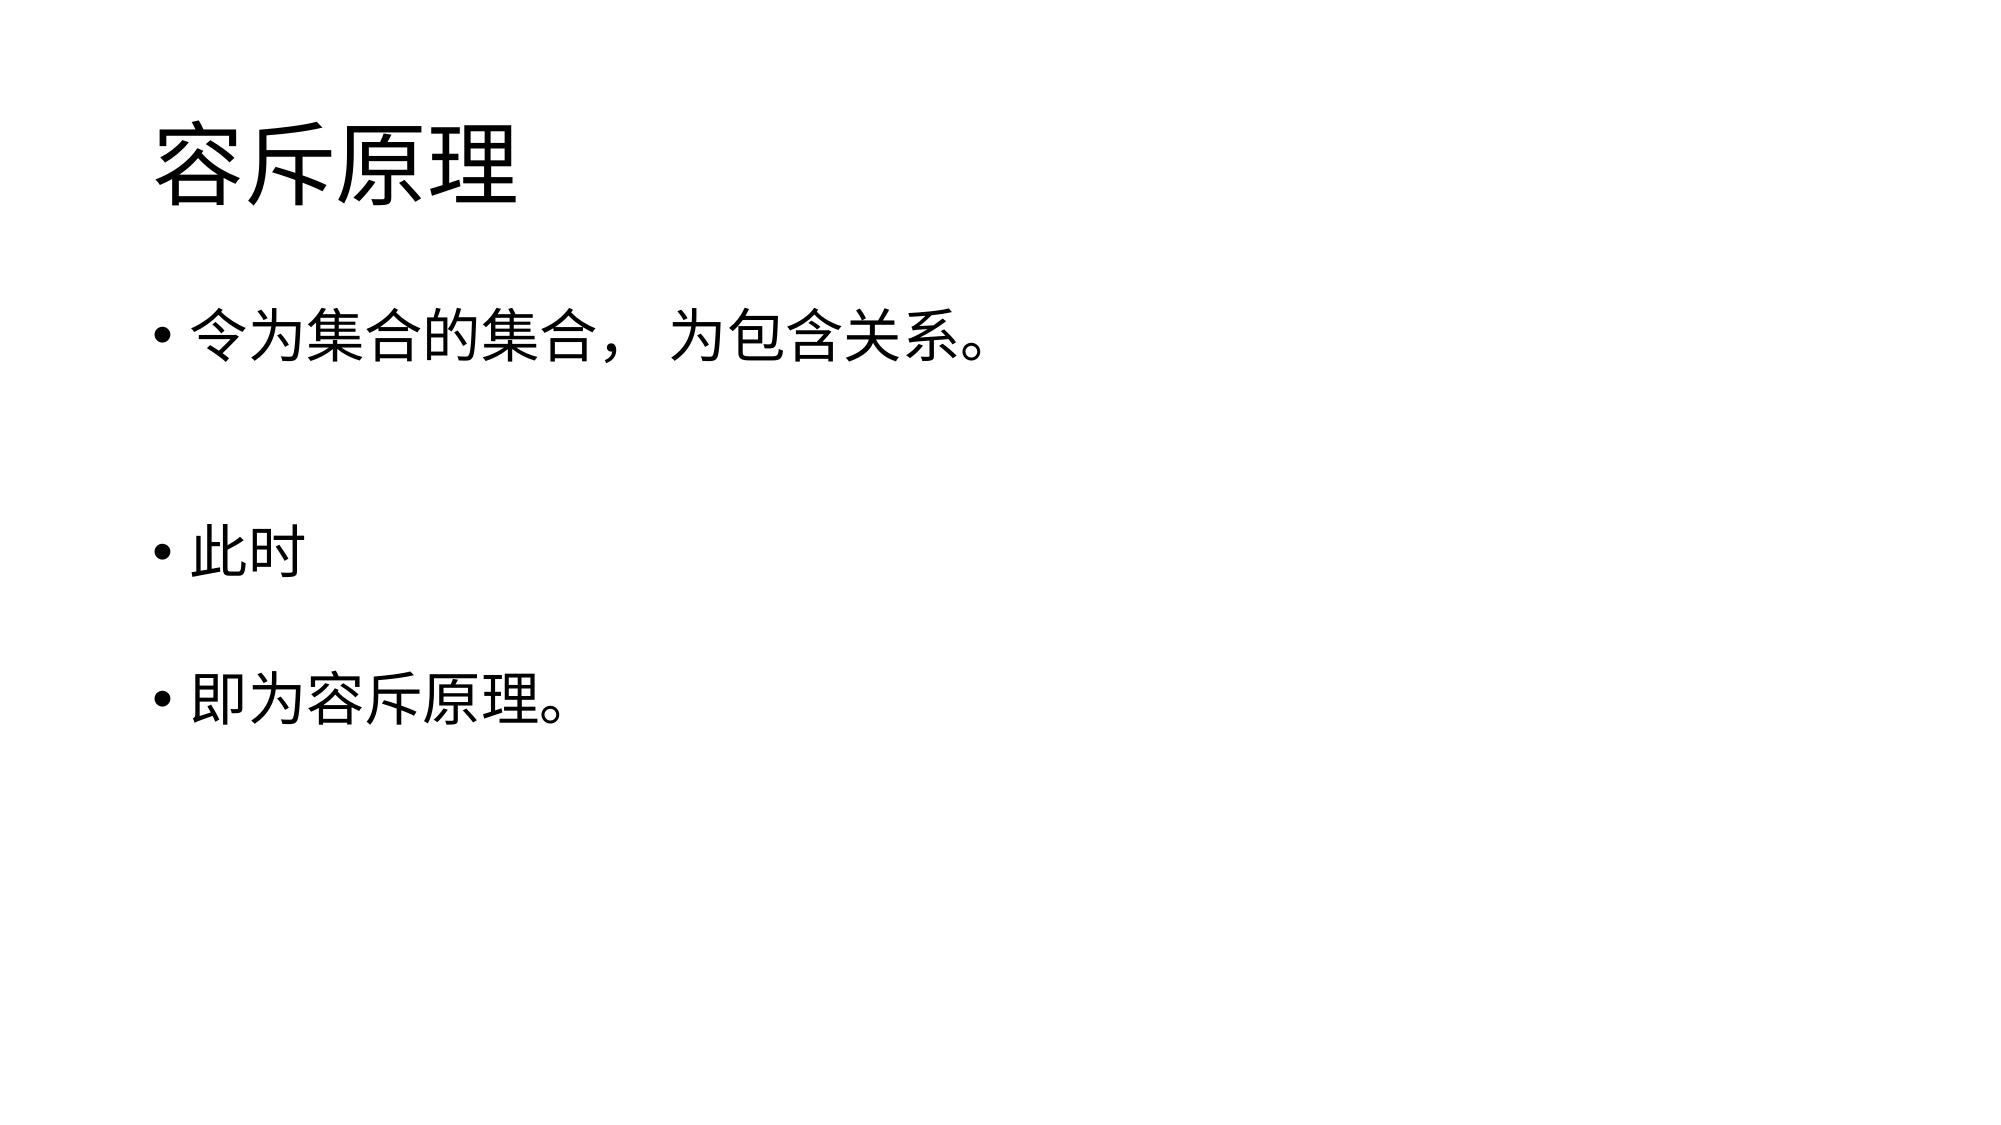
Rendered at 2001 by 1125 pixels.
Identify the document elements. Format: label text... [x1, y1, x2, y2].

title 容斥原理 [137, 59, 1863, 278]
